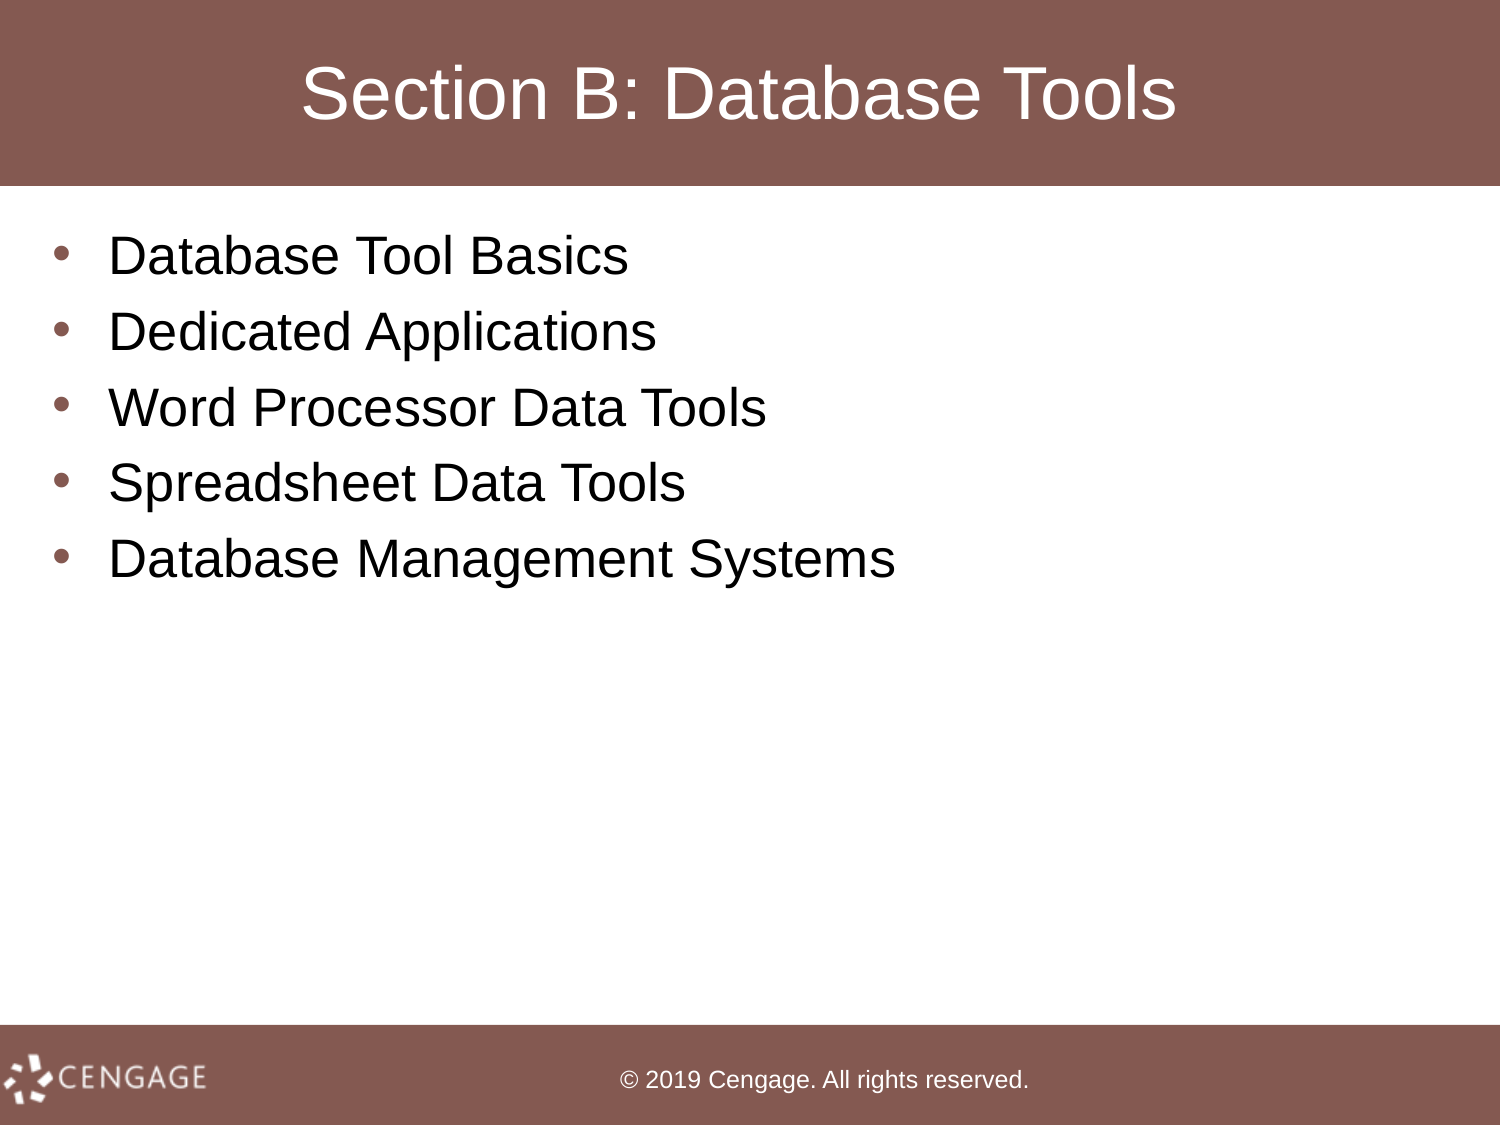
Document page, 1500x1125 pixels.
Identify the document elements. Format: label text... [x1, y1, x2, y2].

picture [0, 1051, 211, 1106]
title Section B: Database Tools [75, 4, 1425, 175]
list Database Tool Basics Dedicated Applications Word Processor Data Tools Spreadsheet Data Tools Database Management Systems [37, 212, 1475, 1005]
